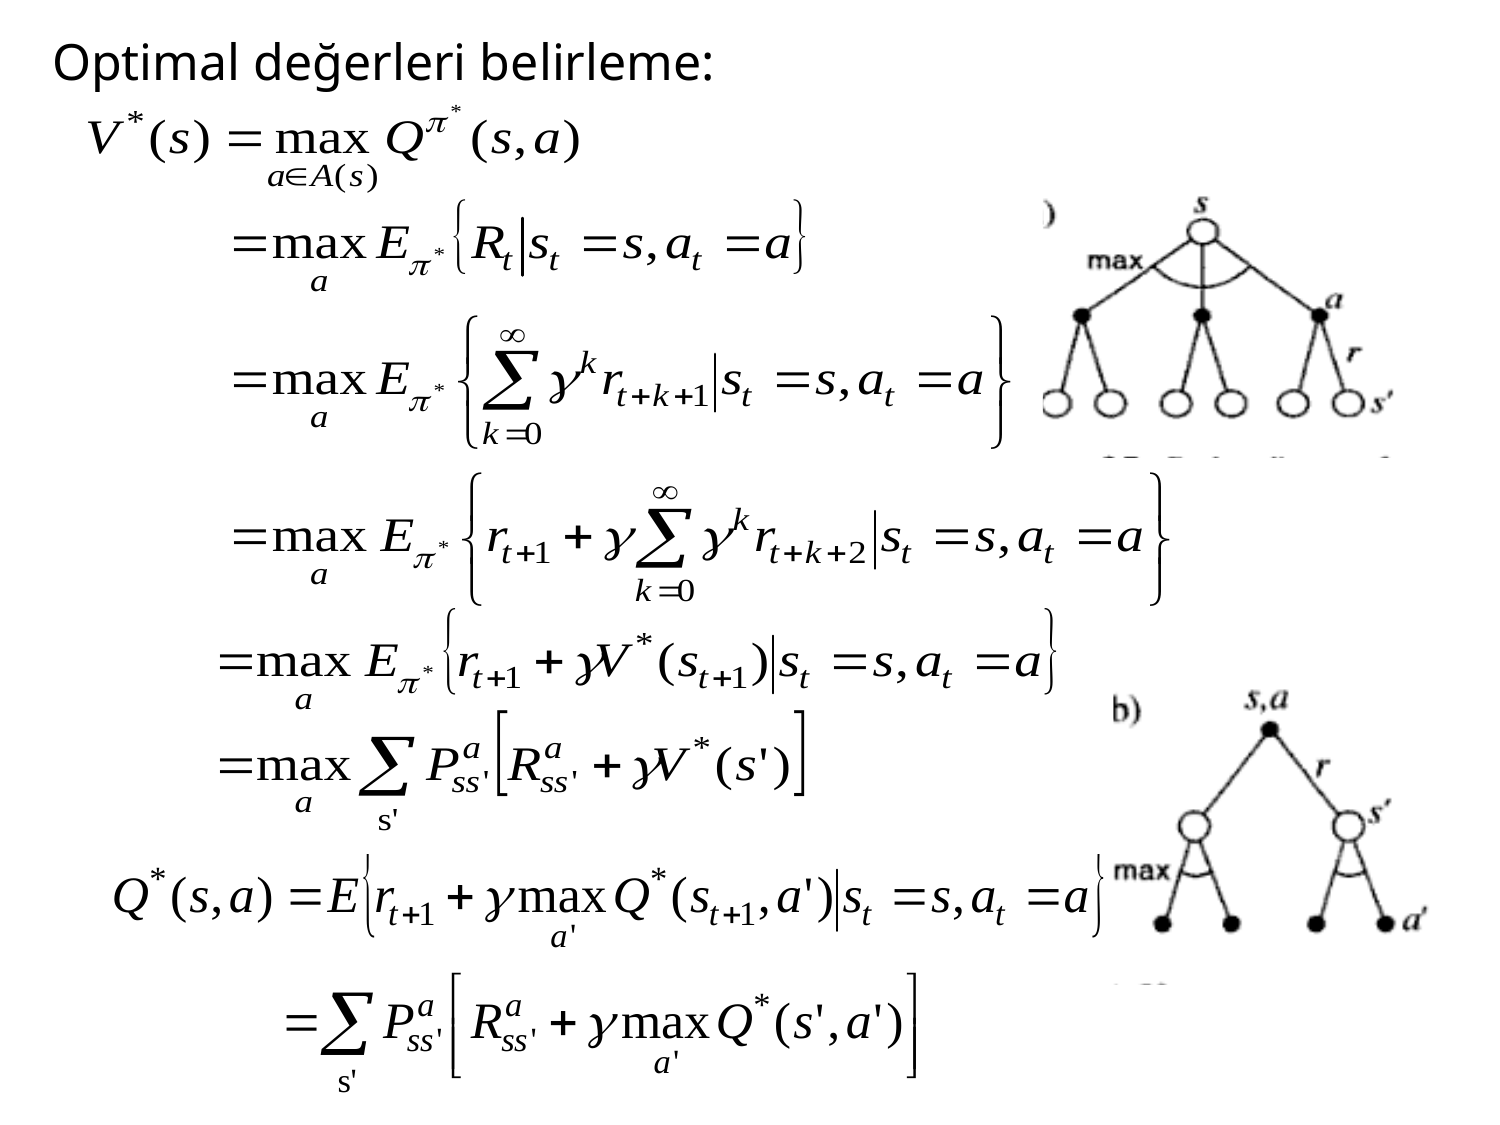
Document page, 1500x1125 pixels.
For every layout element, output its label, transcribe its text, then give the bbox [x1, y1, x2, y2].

picture [1112, 679, 1489, 985]
text_box Optimal değerleri belirleme: [24, 23, 731, 99]
picture [1042, 175, 1419, 458]
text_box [105, 854, 1137, 1102]
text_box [81, 93, 1184, 840]
